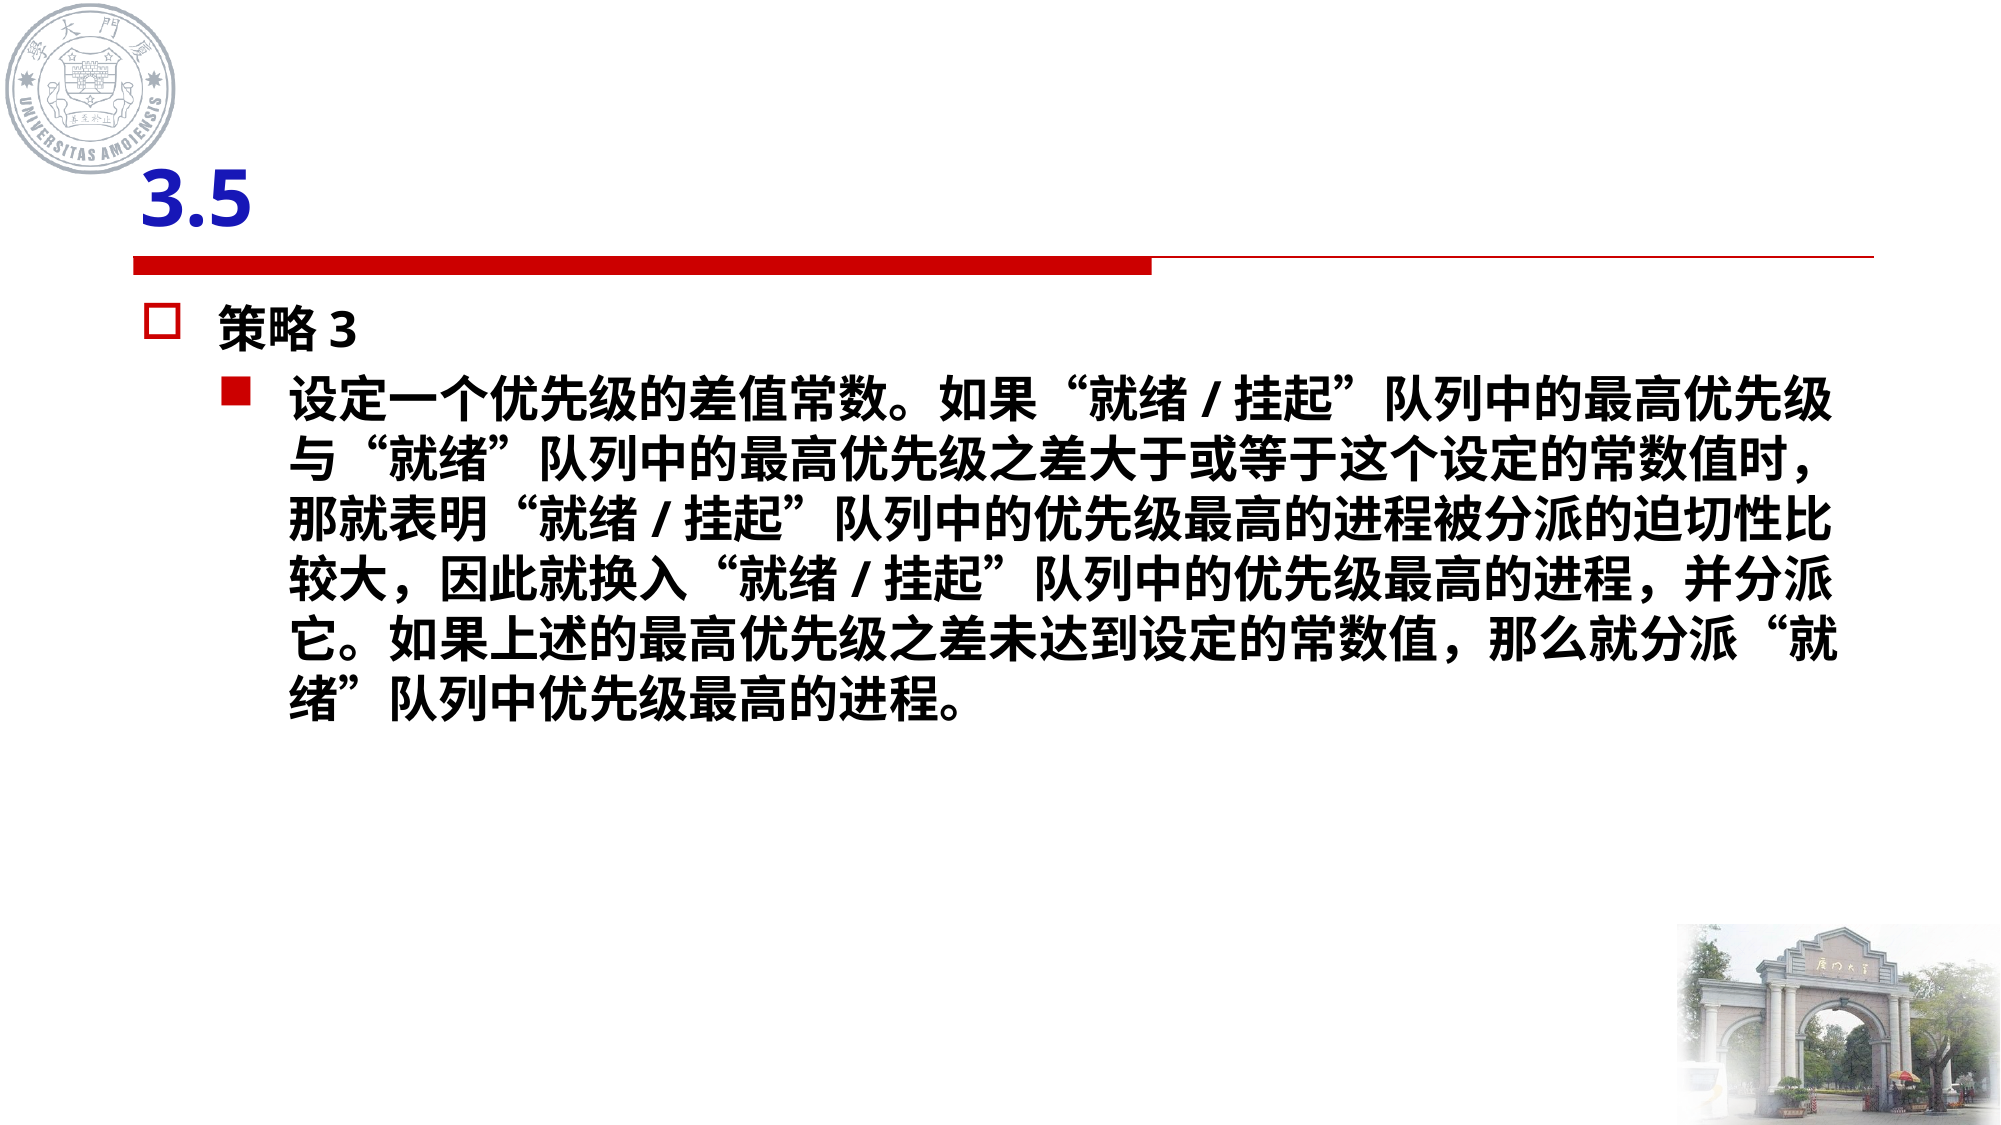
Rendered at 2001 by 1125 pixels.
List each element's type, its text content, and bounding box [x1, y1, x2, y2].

text_box 策略3 设定一个优先级的差值常数。如果“就绪/挂起”队列中的最高优先级与“就绪”队列中的最高优先级之差大于或等于这个设定的常数值时，那就表明“就绪/挂起”队列中的优先级最高的进程被分派的迫切性比较大，因此就换入“就绪/挂起”队列中的优先级最高的进程，并分派它。如果上述的最高优先级之差未达到设定的常数值，那么就分派“就绪”队列中优先级最高的进程。 [125, 289, 1888, 1094]
title 3.5 [125, 50, 1876, 250]
picture [1677, 924, 2001, 1125]
